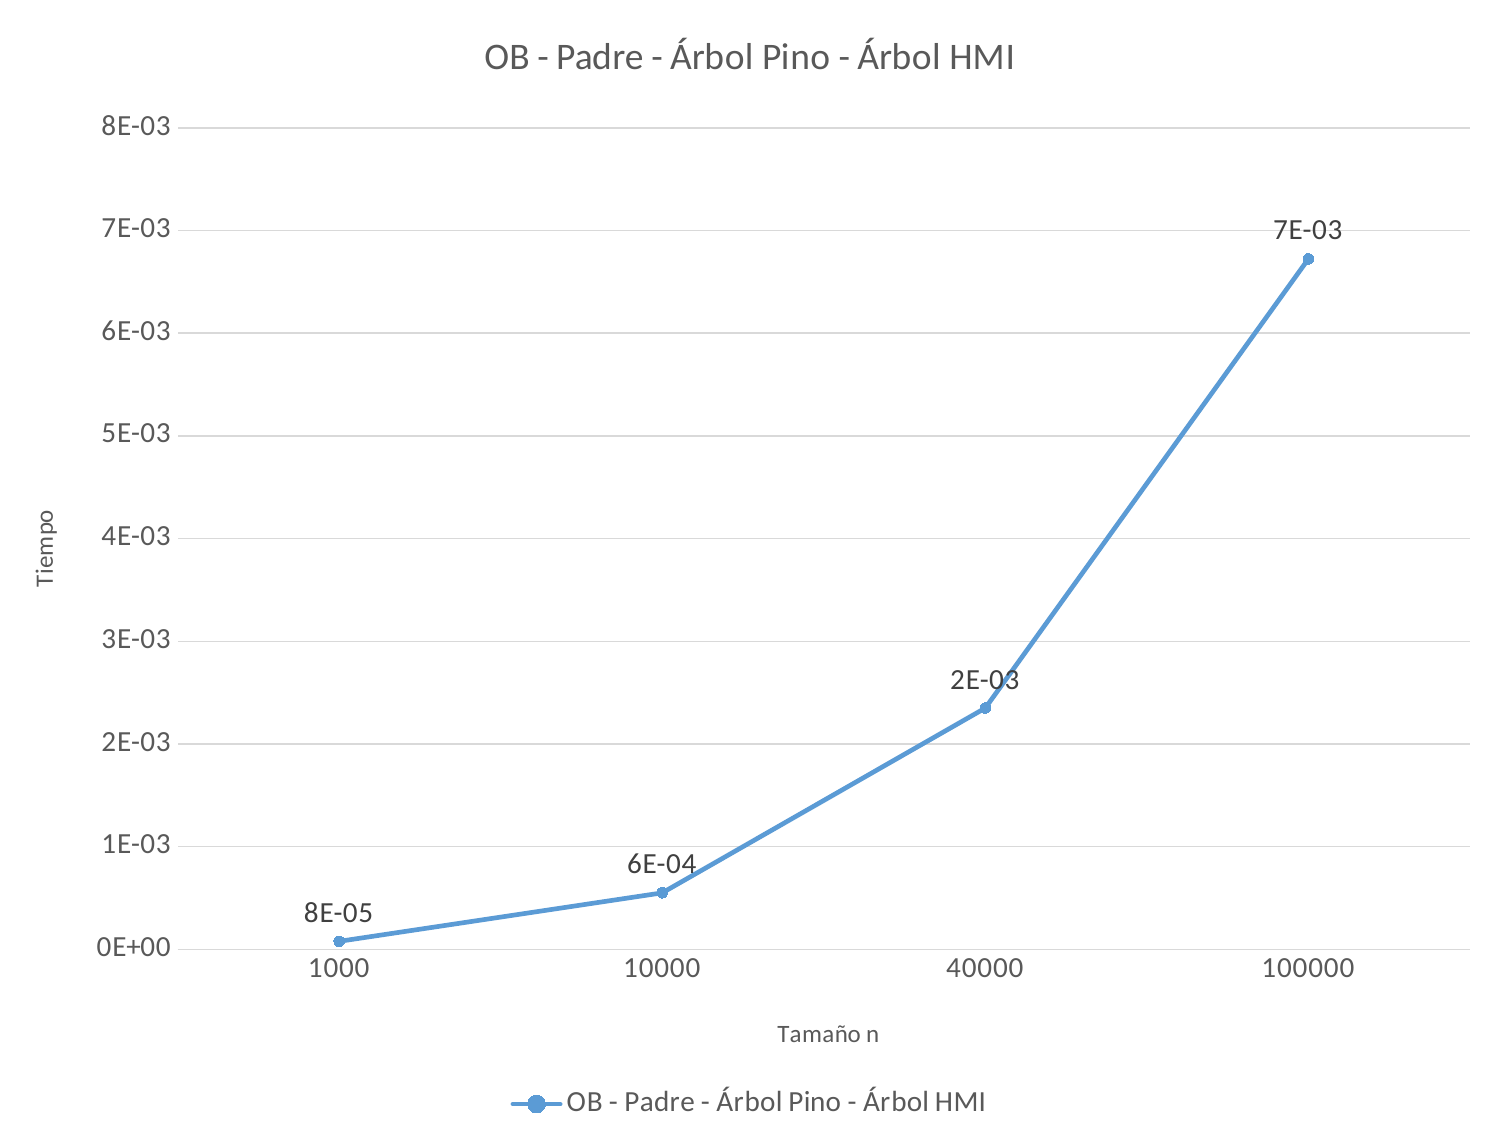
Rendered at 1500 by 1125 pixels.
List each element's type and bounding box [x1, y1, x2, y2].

chart [0, 0, 1500, 1125]
